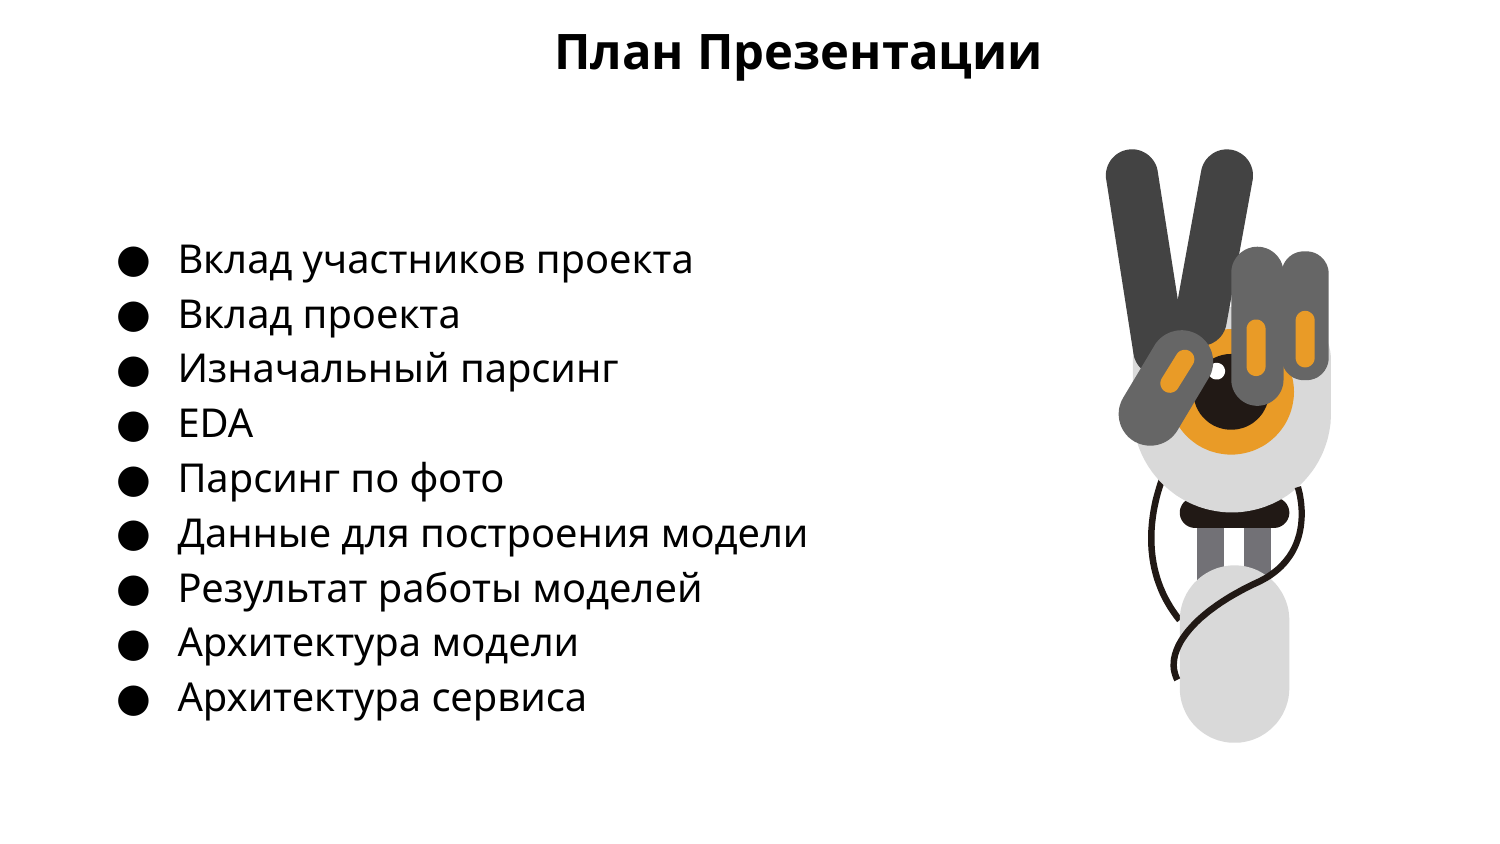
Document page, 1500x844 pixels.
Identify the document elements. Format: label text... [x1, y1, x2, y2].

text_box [1105, 149, 1332, 743]
subtitle План Презентации [161, 5, 1436, 95]
title Вклад участников проекта Вклад проекта Изначальный парсинг EDA Парсинг по фото Данные для построения модели Результат работы моделей Архитектура модели Архитектура сервиса [79, 138, 1413, 768]
